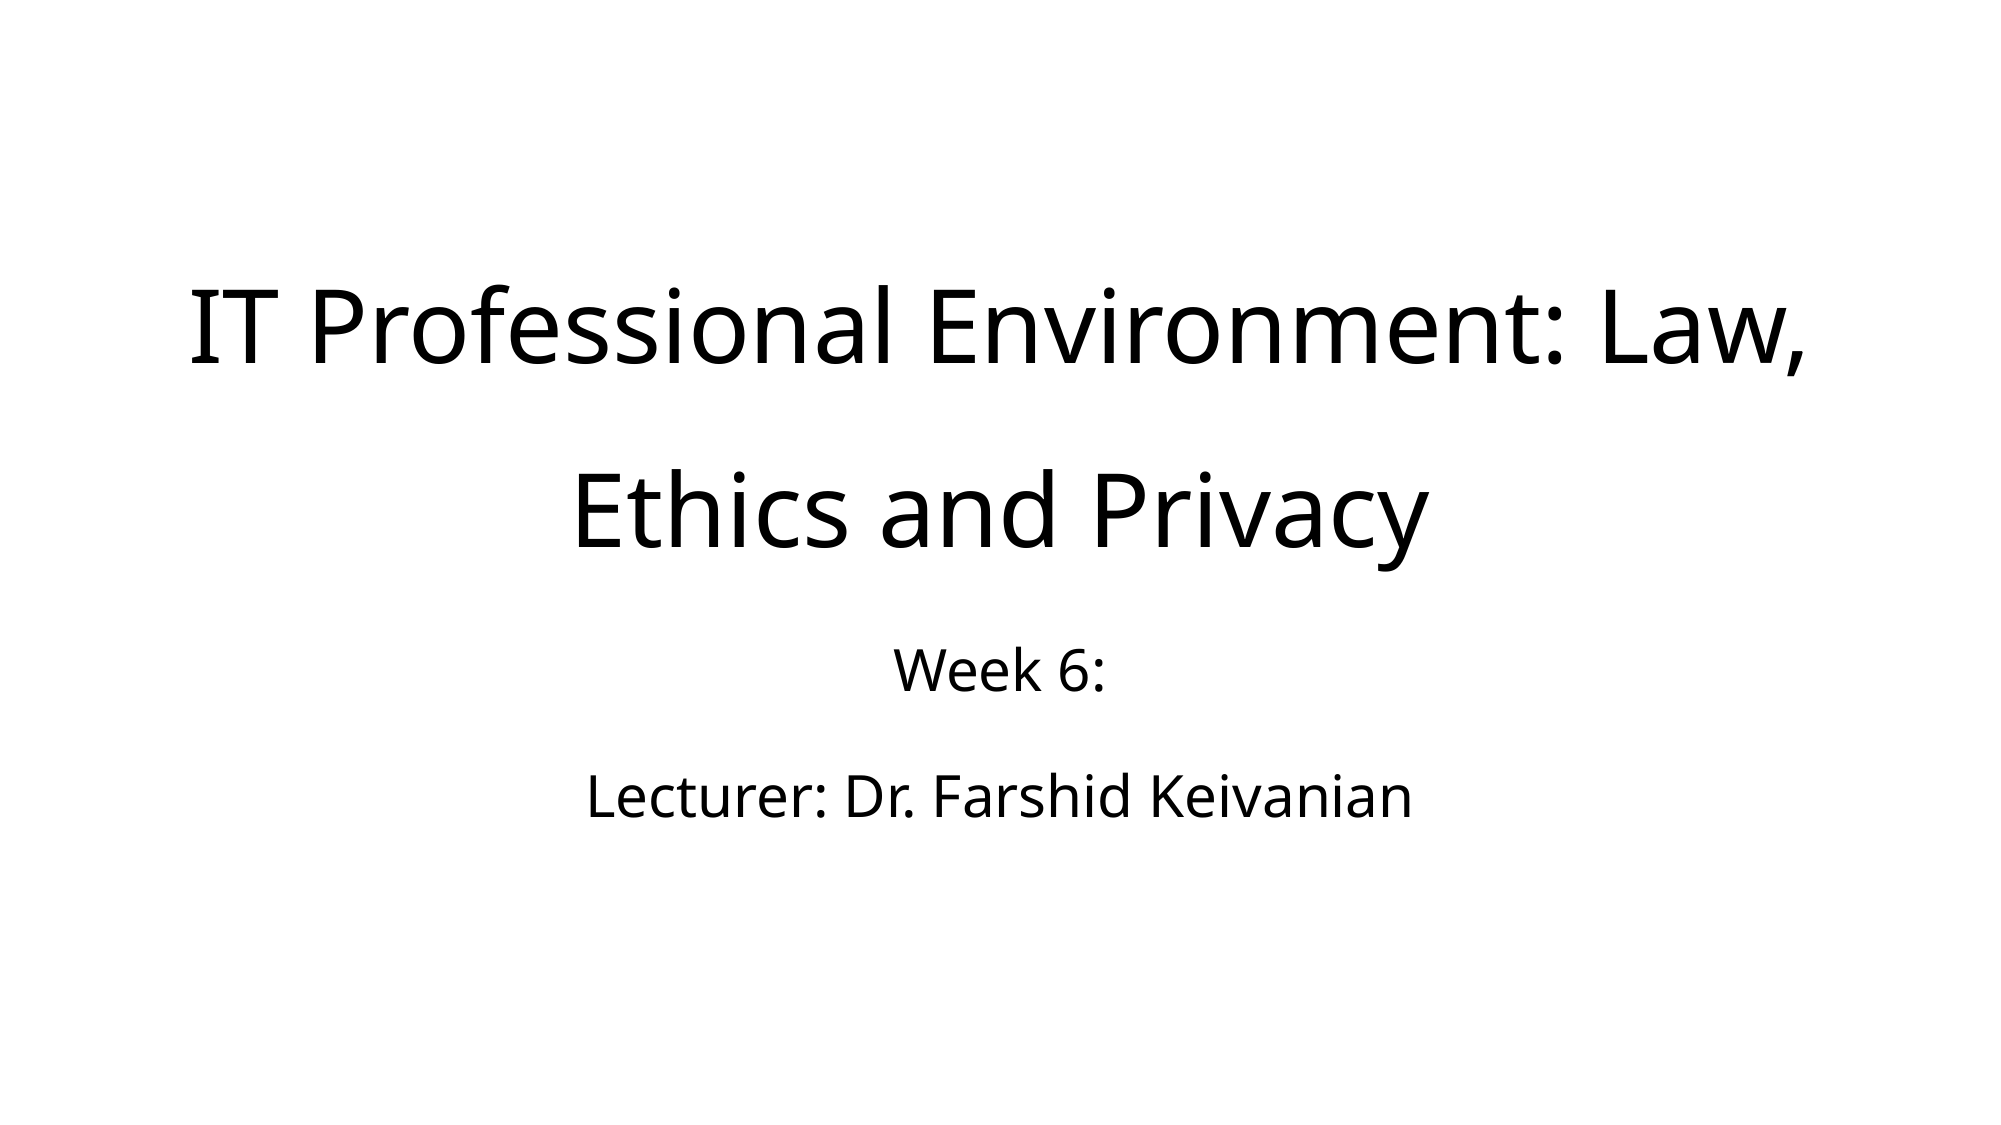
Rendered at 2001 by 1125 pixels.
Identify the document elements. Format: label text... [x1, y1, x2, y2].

title IT Professional Environment: Law, Ethics and Privacy [155, 184, 1845, 576]
subtitle Week 6: Lecturer: Dr. Farshid Keivanian [249, 590, 1750, 863]
